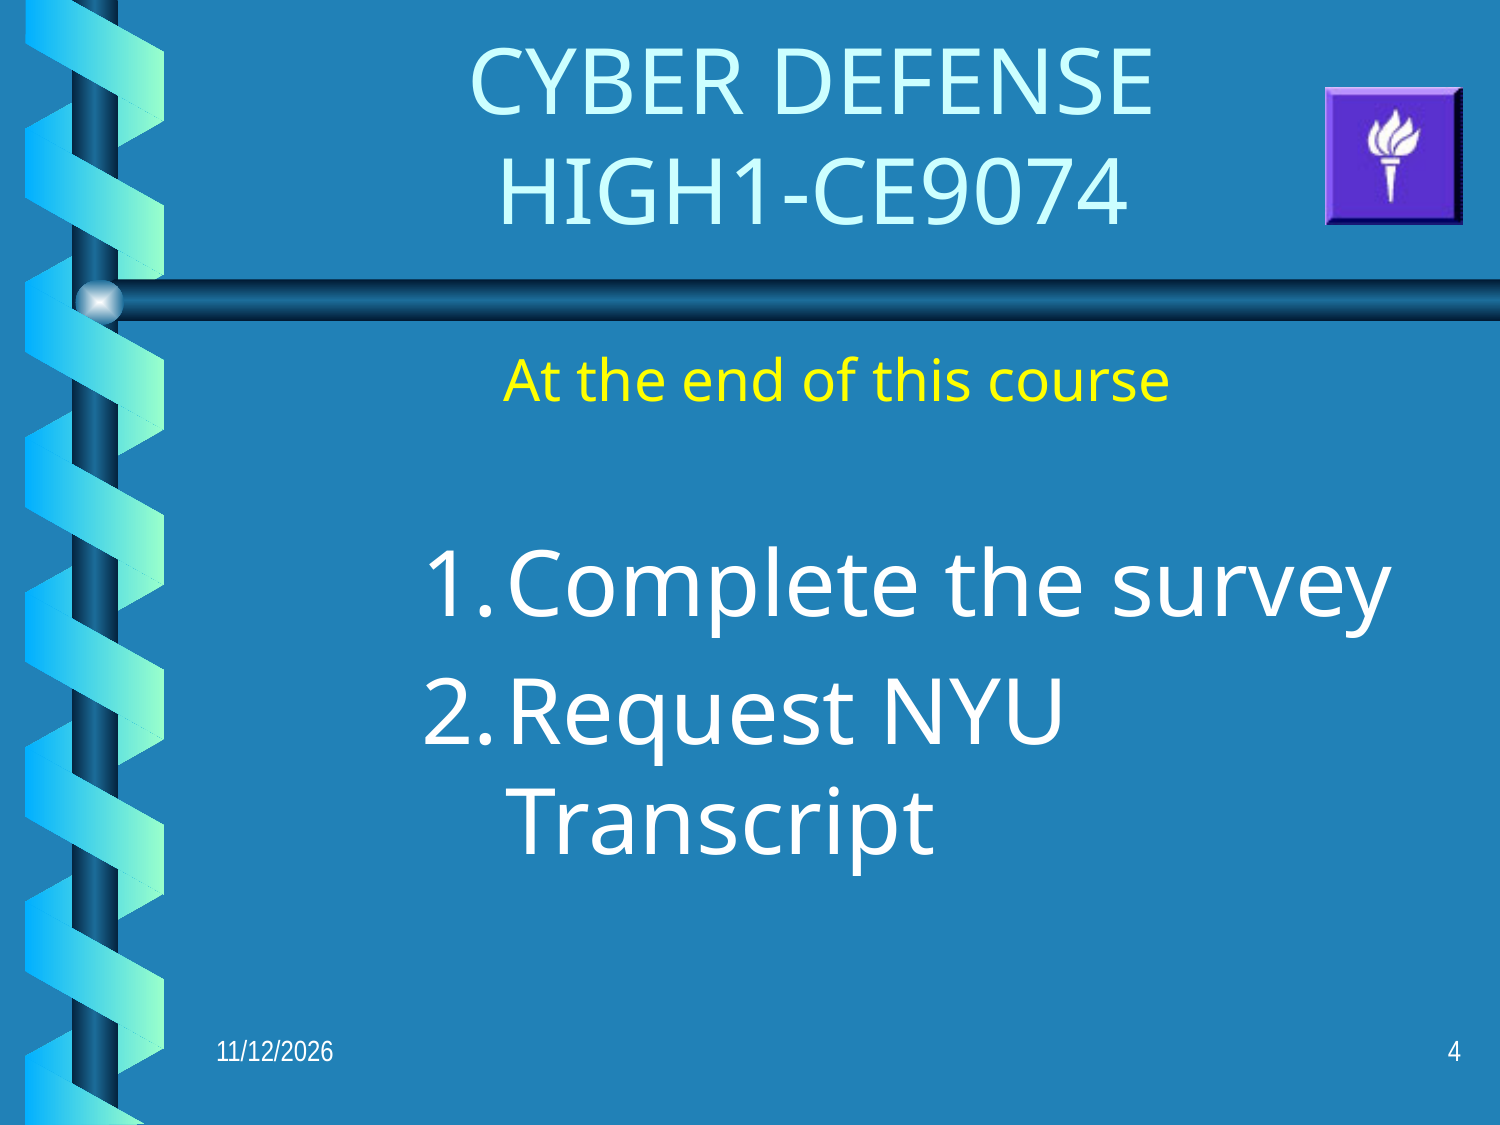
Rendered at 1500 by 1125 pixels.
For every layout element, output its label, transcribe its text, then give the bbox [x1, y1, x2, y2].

title CYBER DEFENSE HIGH1-CE9074 [162, 0, 1463, 250]
list At the end of this course Complete the survey Request NYU Transcript [200, 335, 1475, 1125]
